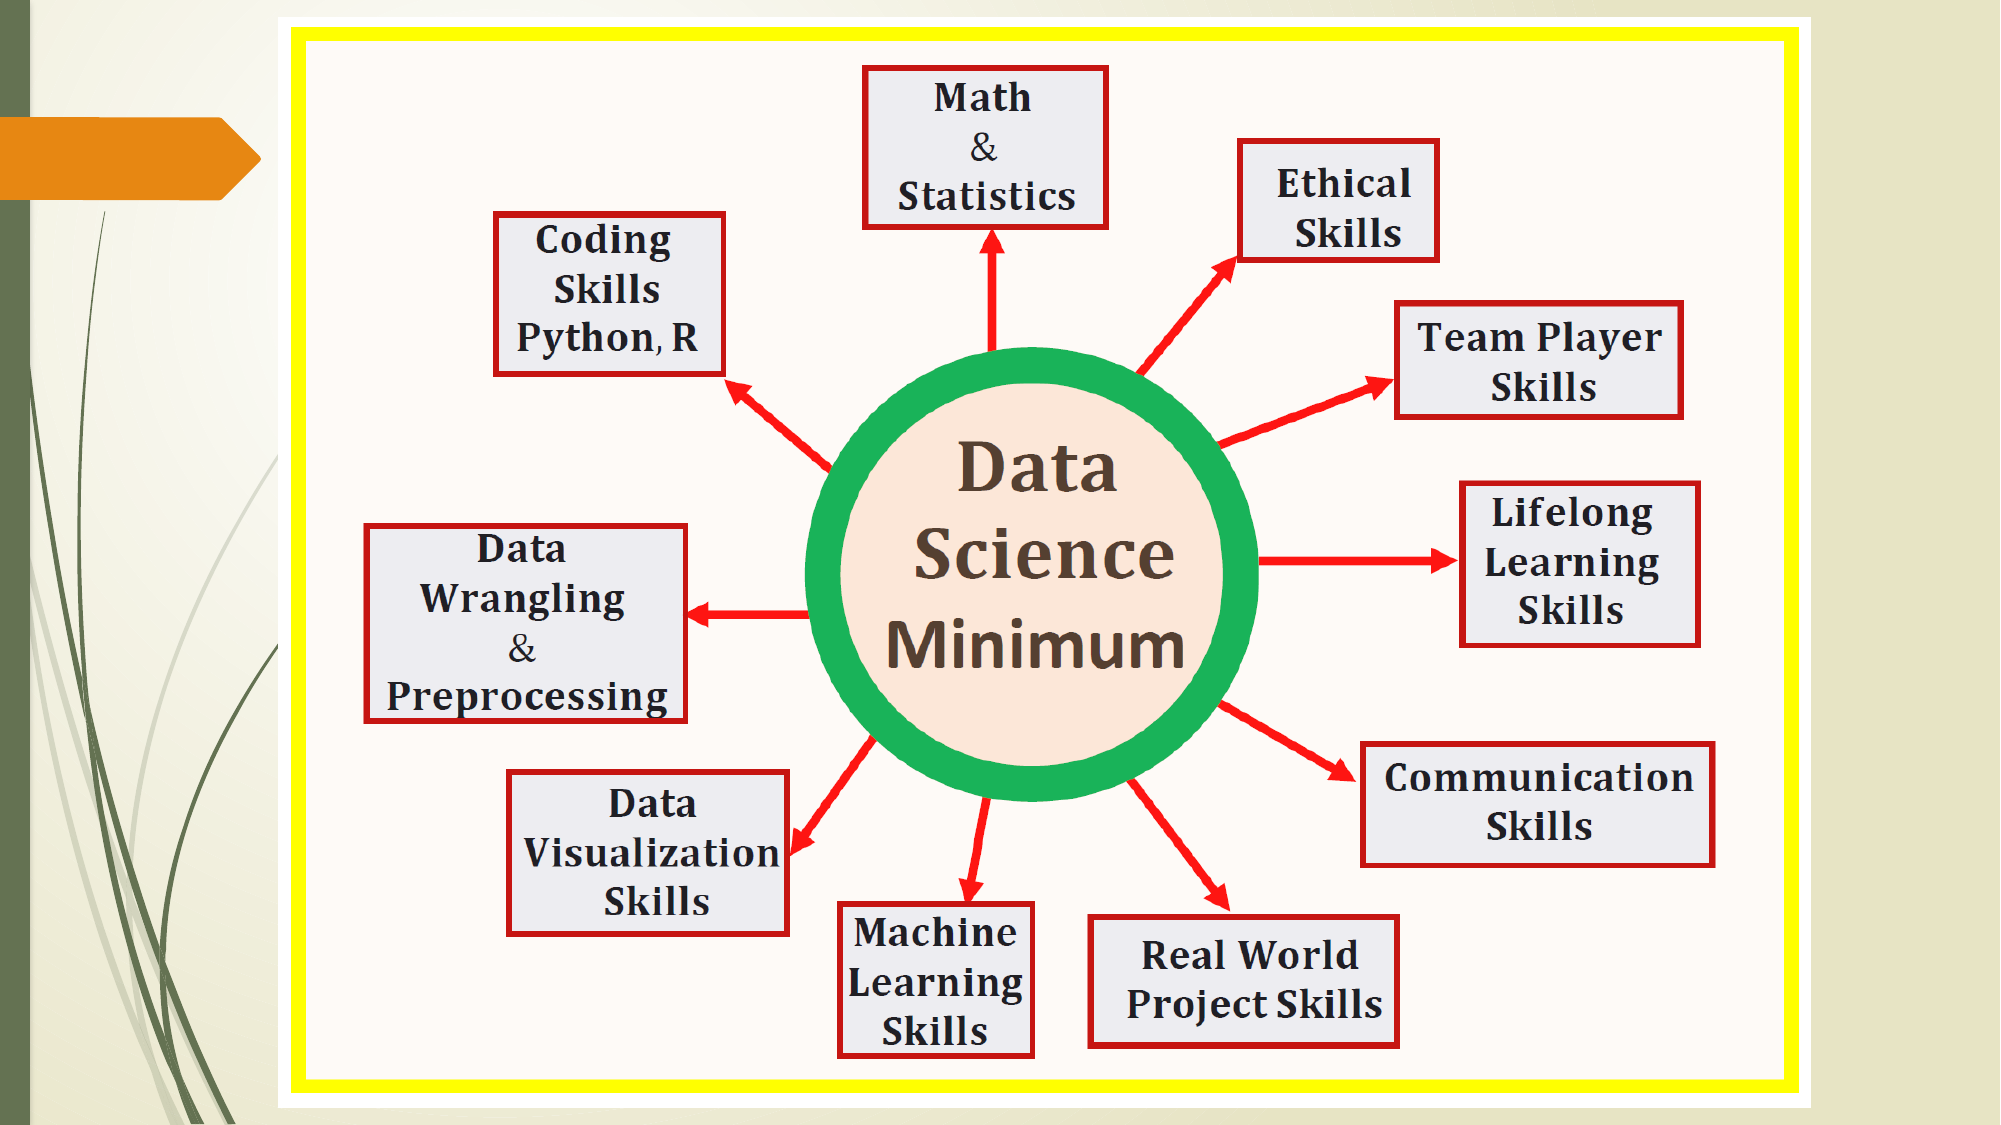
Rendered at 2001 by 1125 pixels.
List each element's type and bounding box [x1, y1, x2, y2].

list [277, 17, 1812, 1108]
